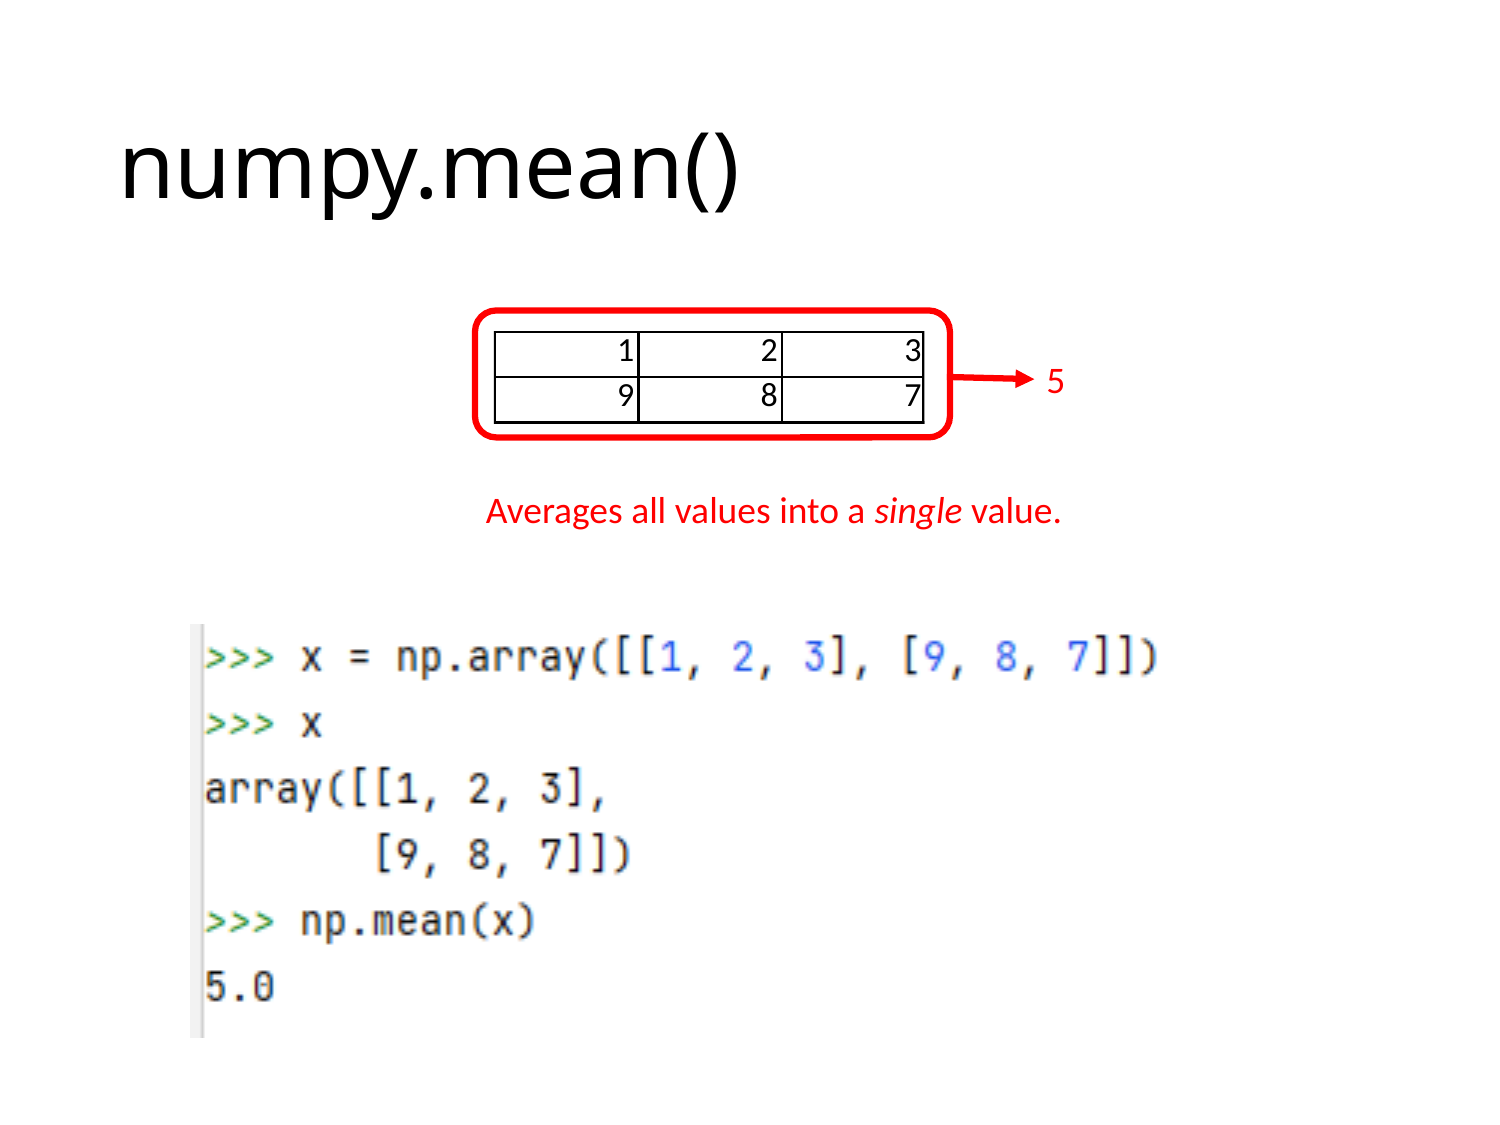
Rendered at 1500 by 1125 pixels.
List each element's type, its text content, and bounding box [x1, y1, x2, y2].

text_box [946, 376, 1035, 380]
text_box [493, 331, 927, 426]
text_box 5 [1031, 348, 1081, 408]
text_box [473, 309, 951, 439]
picture [190, 624, 1196, 1038]
title numpy.mean() [103, 59, 1397, 278]
text_box Averages all values into a single value. [471, 478, 1078, 539]
